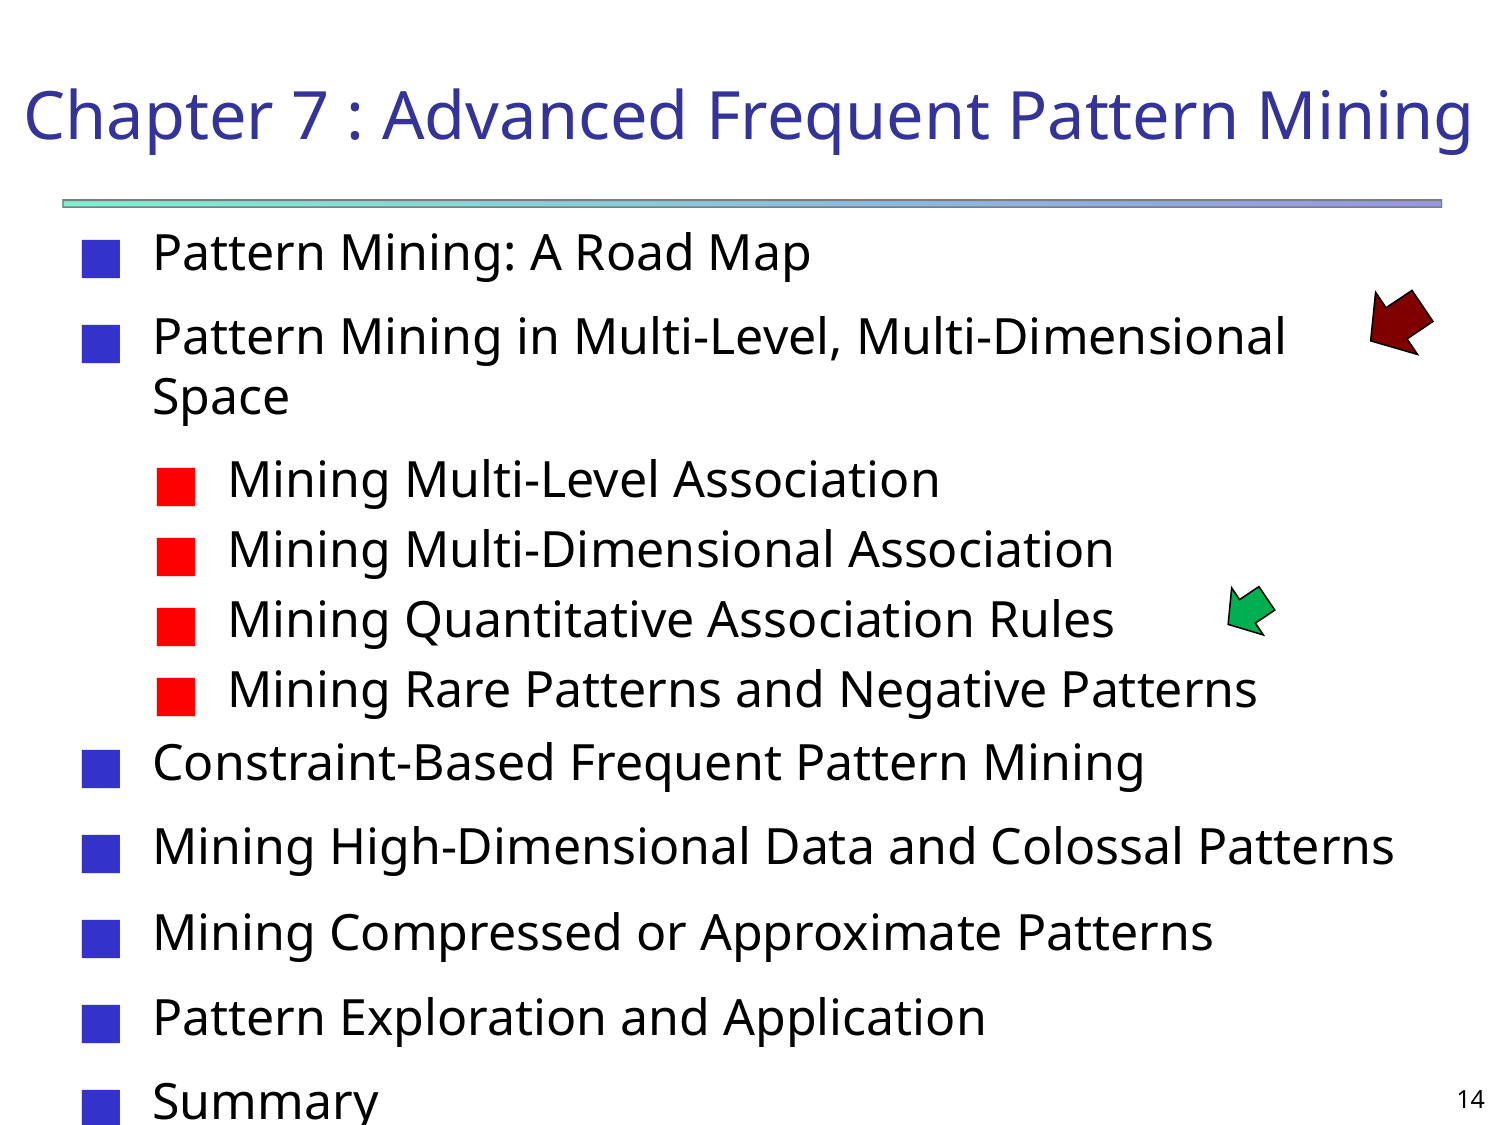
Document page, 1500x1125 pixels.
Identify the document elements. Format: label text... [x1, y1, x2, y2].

list Pattern Mining: A Road Map Pattern Mining in Multi-Level, Multi-Dimensional Space Mining Multi-Level Association Mining Multi-Dimensional Association Mining Quantitative Association Rules Mining Rare Patterns and Negative Patterns Constraint-Based Frequent Pattern Mining Mining High-Dimensional Data and Colossal Patterns Mining Compressed or Approximate Patterns Pattern Exploration and Application Summary [62, 212, 1438, 1075]
text_box ‹#› [1187, 1062, 1500, 1125]
title Chapter 7 : Advanced Frequent Pattern Mining [0, 62, 1500, 163]
text_box [1228, 586, 1275, 635]
text_box [1370, 290, 1433, 355]
